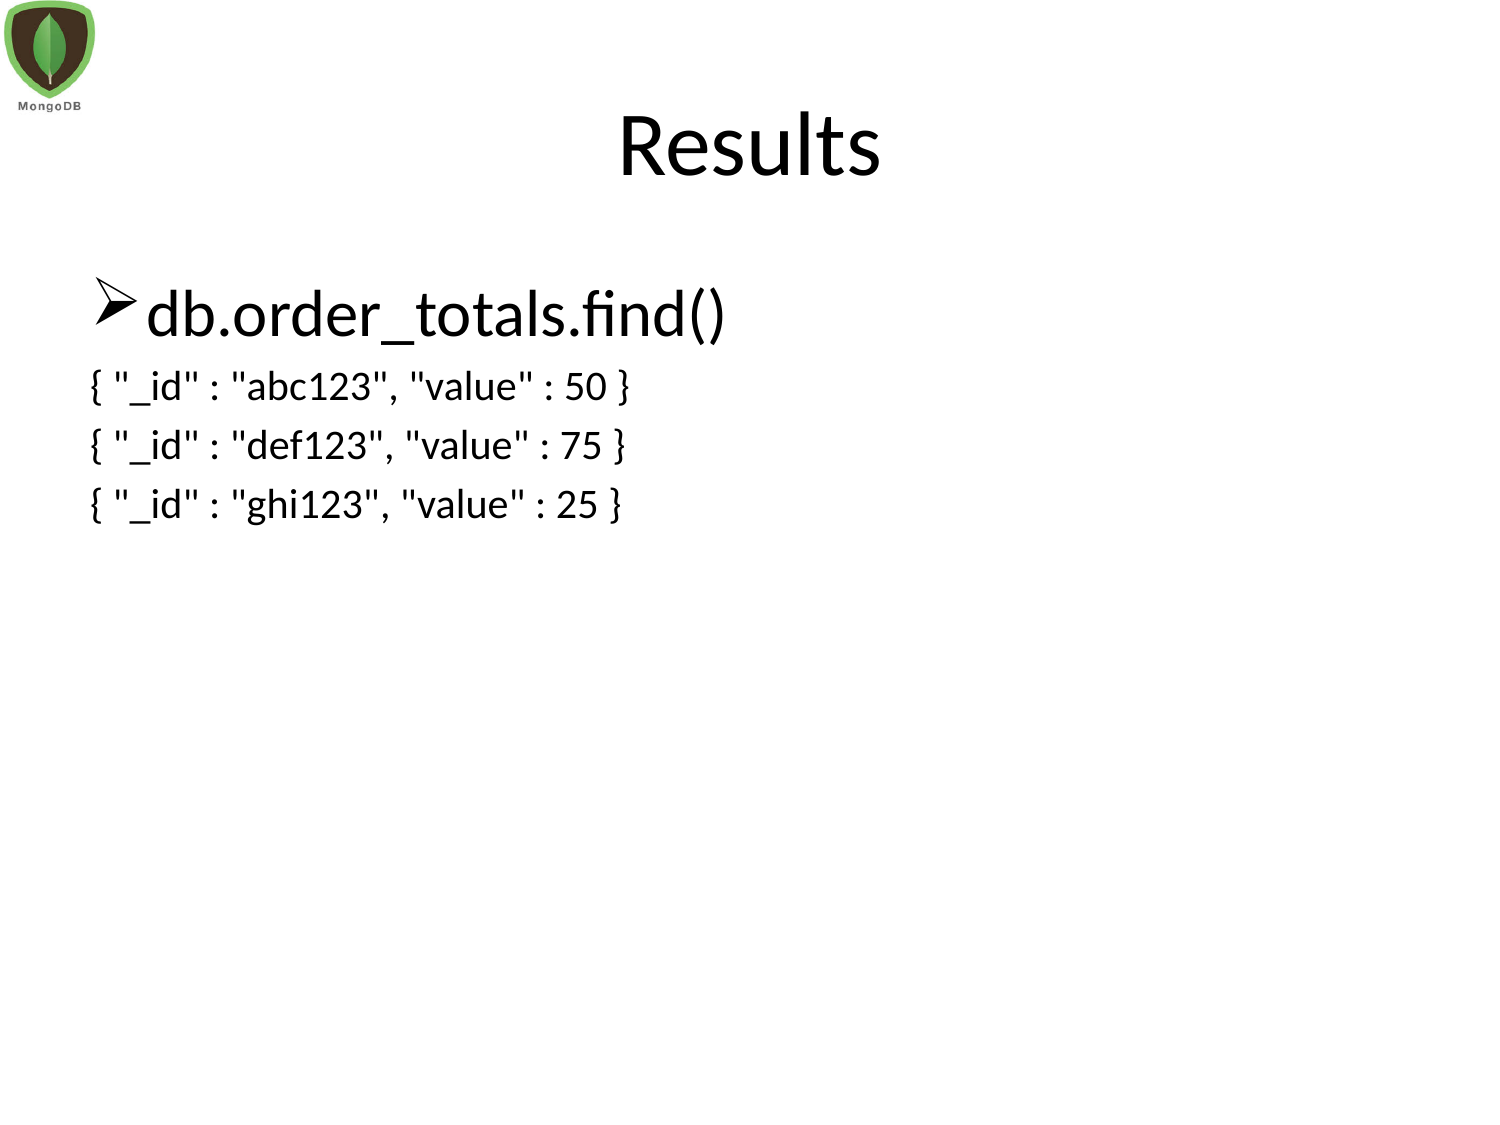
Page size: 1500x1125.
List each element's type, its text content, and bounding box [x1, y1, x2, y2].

picture [0, 0, 100, 120]
list db.order_totals.find() { "_id" : "abc123", "value" : 50 } { "_id" : "def123", "value" : 75 } { "_id" : "ghi123", "value" : 25 } [75, 262, 1425, 1005]
title Results [75, 45, 1425, 233]
